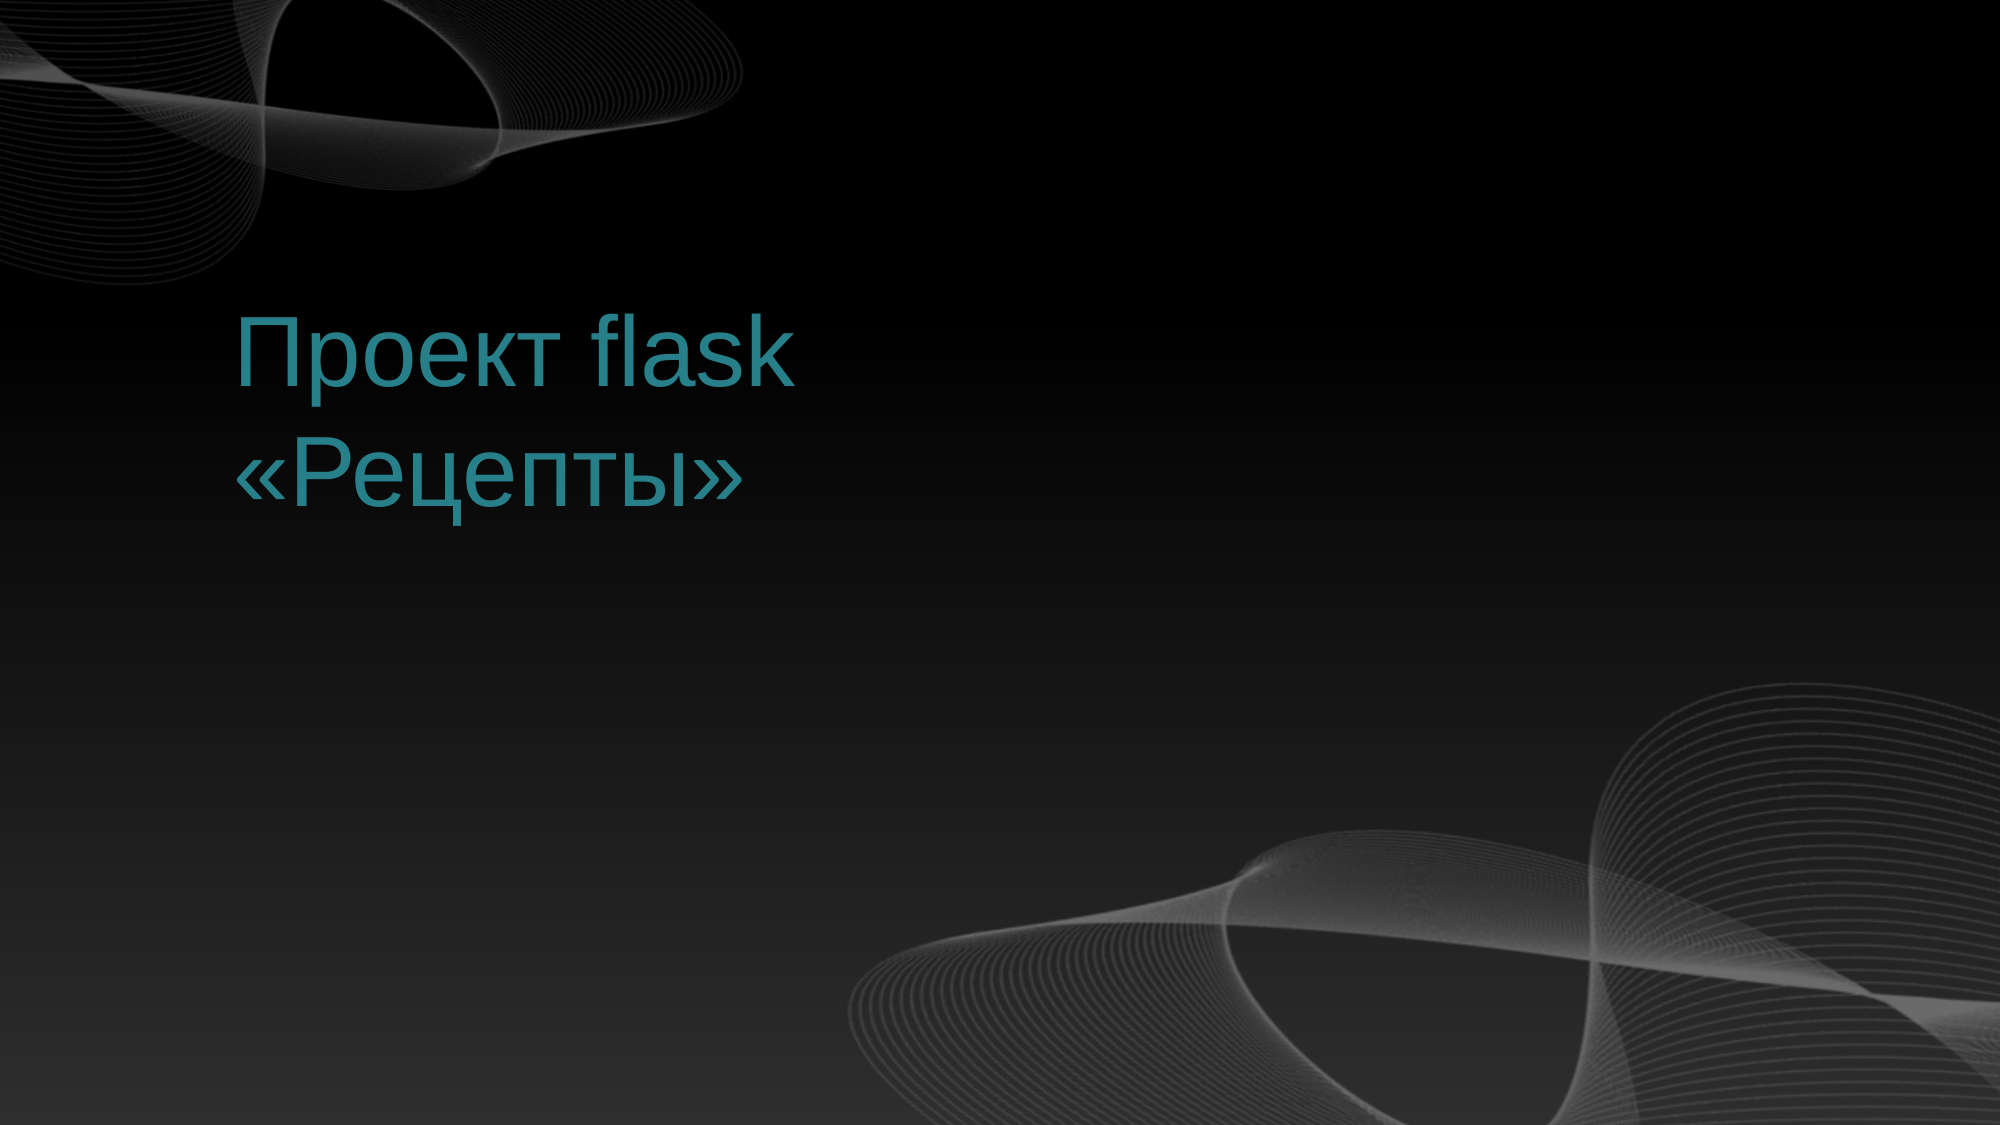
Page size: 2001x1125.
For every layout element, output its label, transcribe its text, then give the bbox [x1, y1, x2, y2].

picture [0, 0, 2000, 1125]
title Проект flask «Рецепты» [218, 316, 1810, 497]
